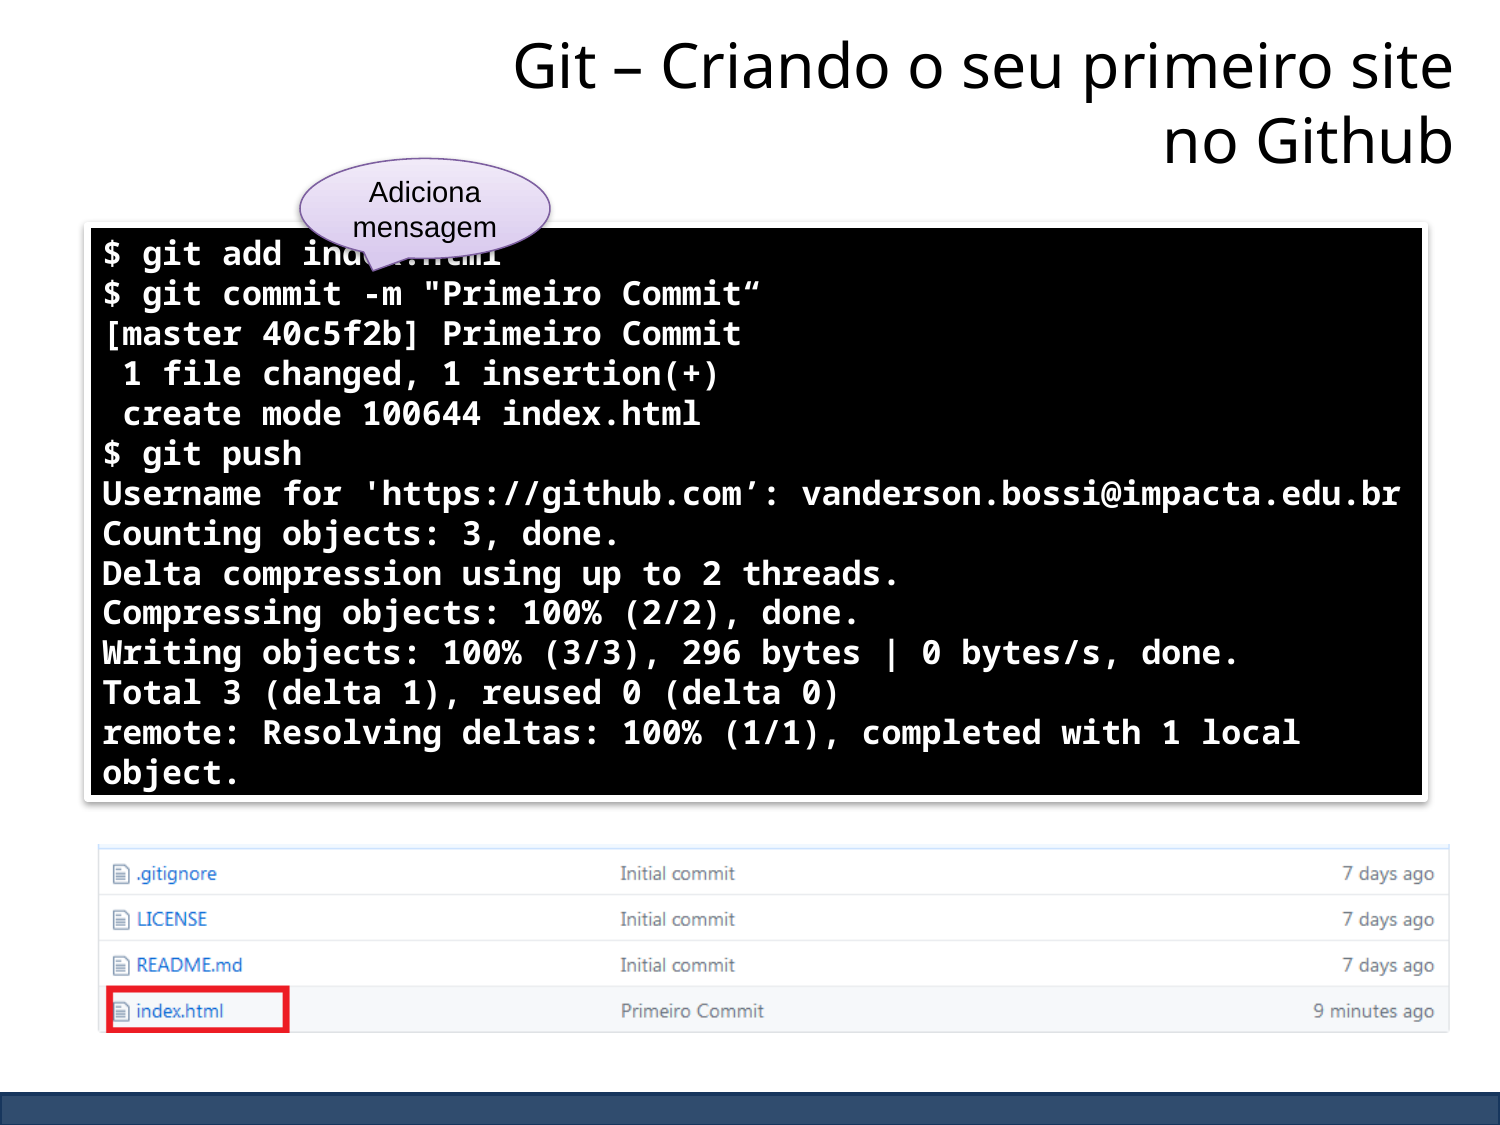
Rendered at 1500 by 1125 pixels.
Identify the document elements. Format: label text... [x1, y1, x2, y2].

text_box Adiciona mensagem [299, 157, 551, 272]
title Git – Criando o seu primeiro site no Github [488, 25, 1471, 177]
text_box $ git add index.html $ git commit -m "Primeiro Commit“ [master 40c5f2b] Primeiro Commit 1 file changed, 1 insertion(+) create mode 100644 index.html $ git push Username for 'https://github.com’: vanderson.bossi@impacta.edu.br Counting objects: 3, done. Delta compression using up to 2 threads. Compressing objects: 100% (2/2), done. Writing objects: 100% (3/3), 296 bytes | 0 bytes/s, done. Total 3 (delta 1), reused 0 (delta 0) remote: Resolving deltas: 100% (1/1), completed with 1 local object. [84, 222, 1428, 802]
picture [87, 844, 1461, 1033]
